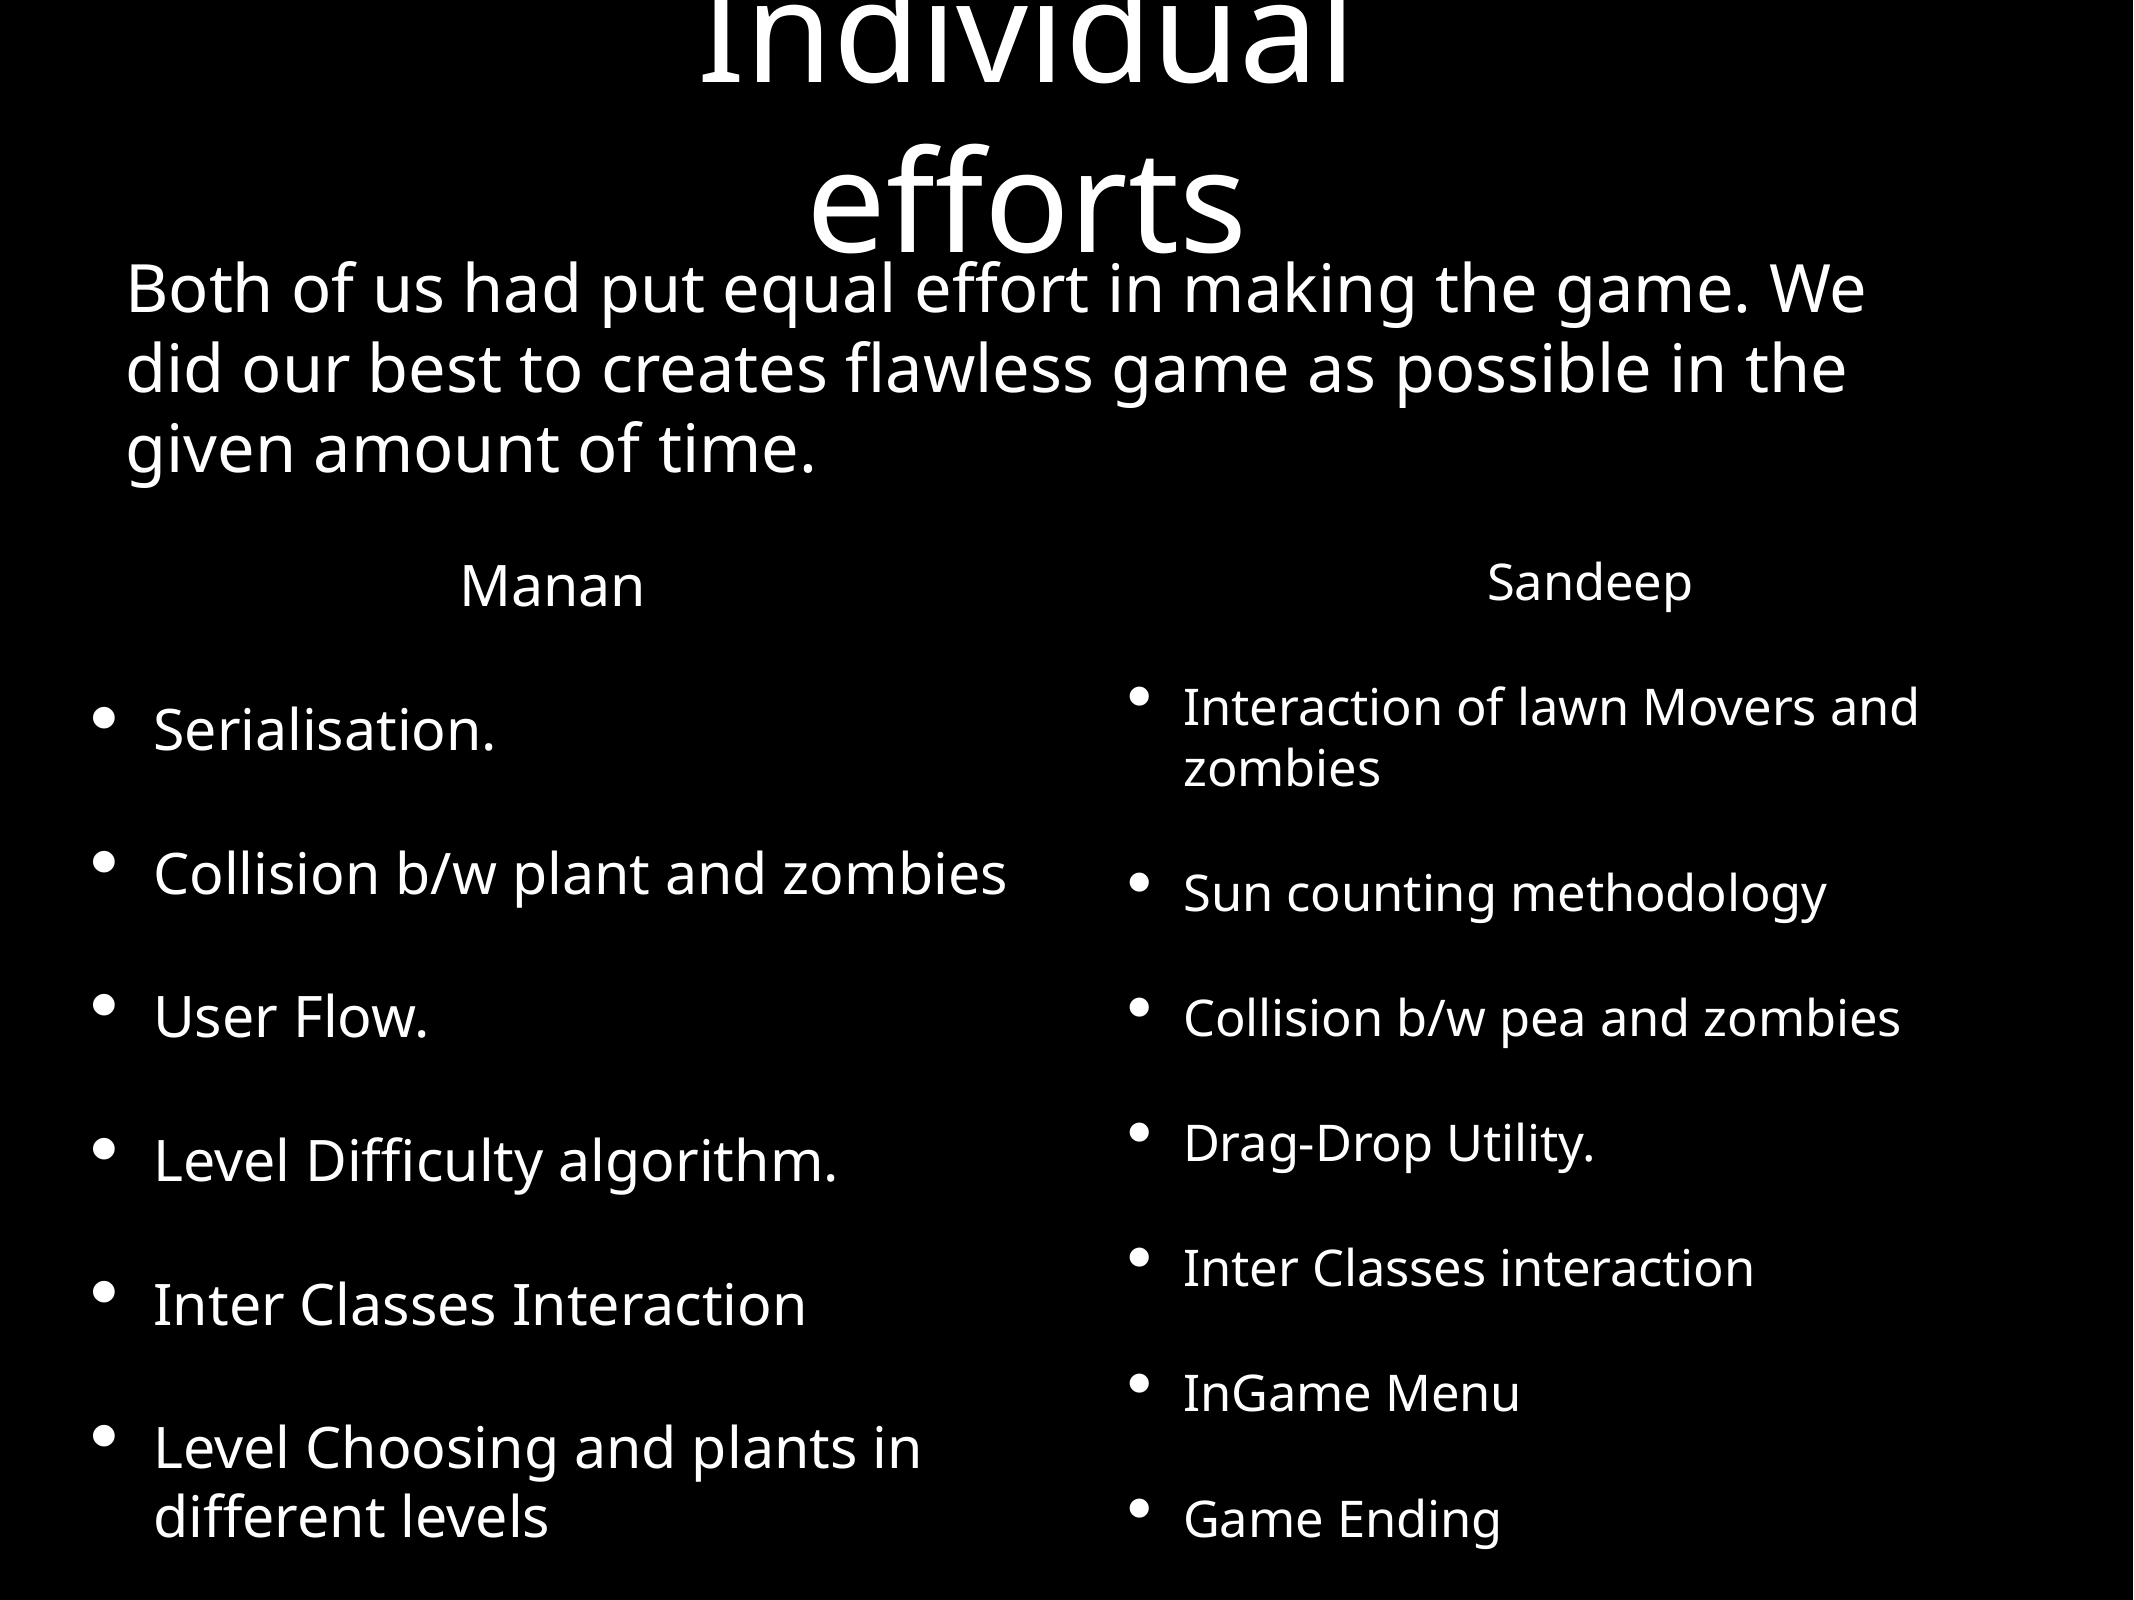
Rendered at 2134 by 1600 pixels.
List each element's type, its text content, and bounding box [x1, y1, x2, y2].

list Both of us had put equal effort in making the game. We did our best to creates flawless game as possible in the given amount of time. [116, 219, 1939, 512]
title Individual efforts [467, 16, 1587, 206]
text_box Sandeep Interaction of lawn Movers and zombies Sun counting methodology Collision b/w pea and zombies Drag-Drop Utility. Inter Classes interaction InGame Menu Game Ending [1119, 541, 2062, 1567]
text_box Manan Serialisation. Collision b/w plant and zombies User Flow. Level Difficulty algorithm. Inter Classes Interaction Level Choosing and plants in different levels [82, 541, 1024, 1567]
